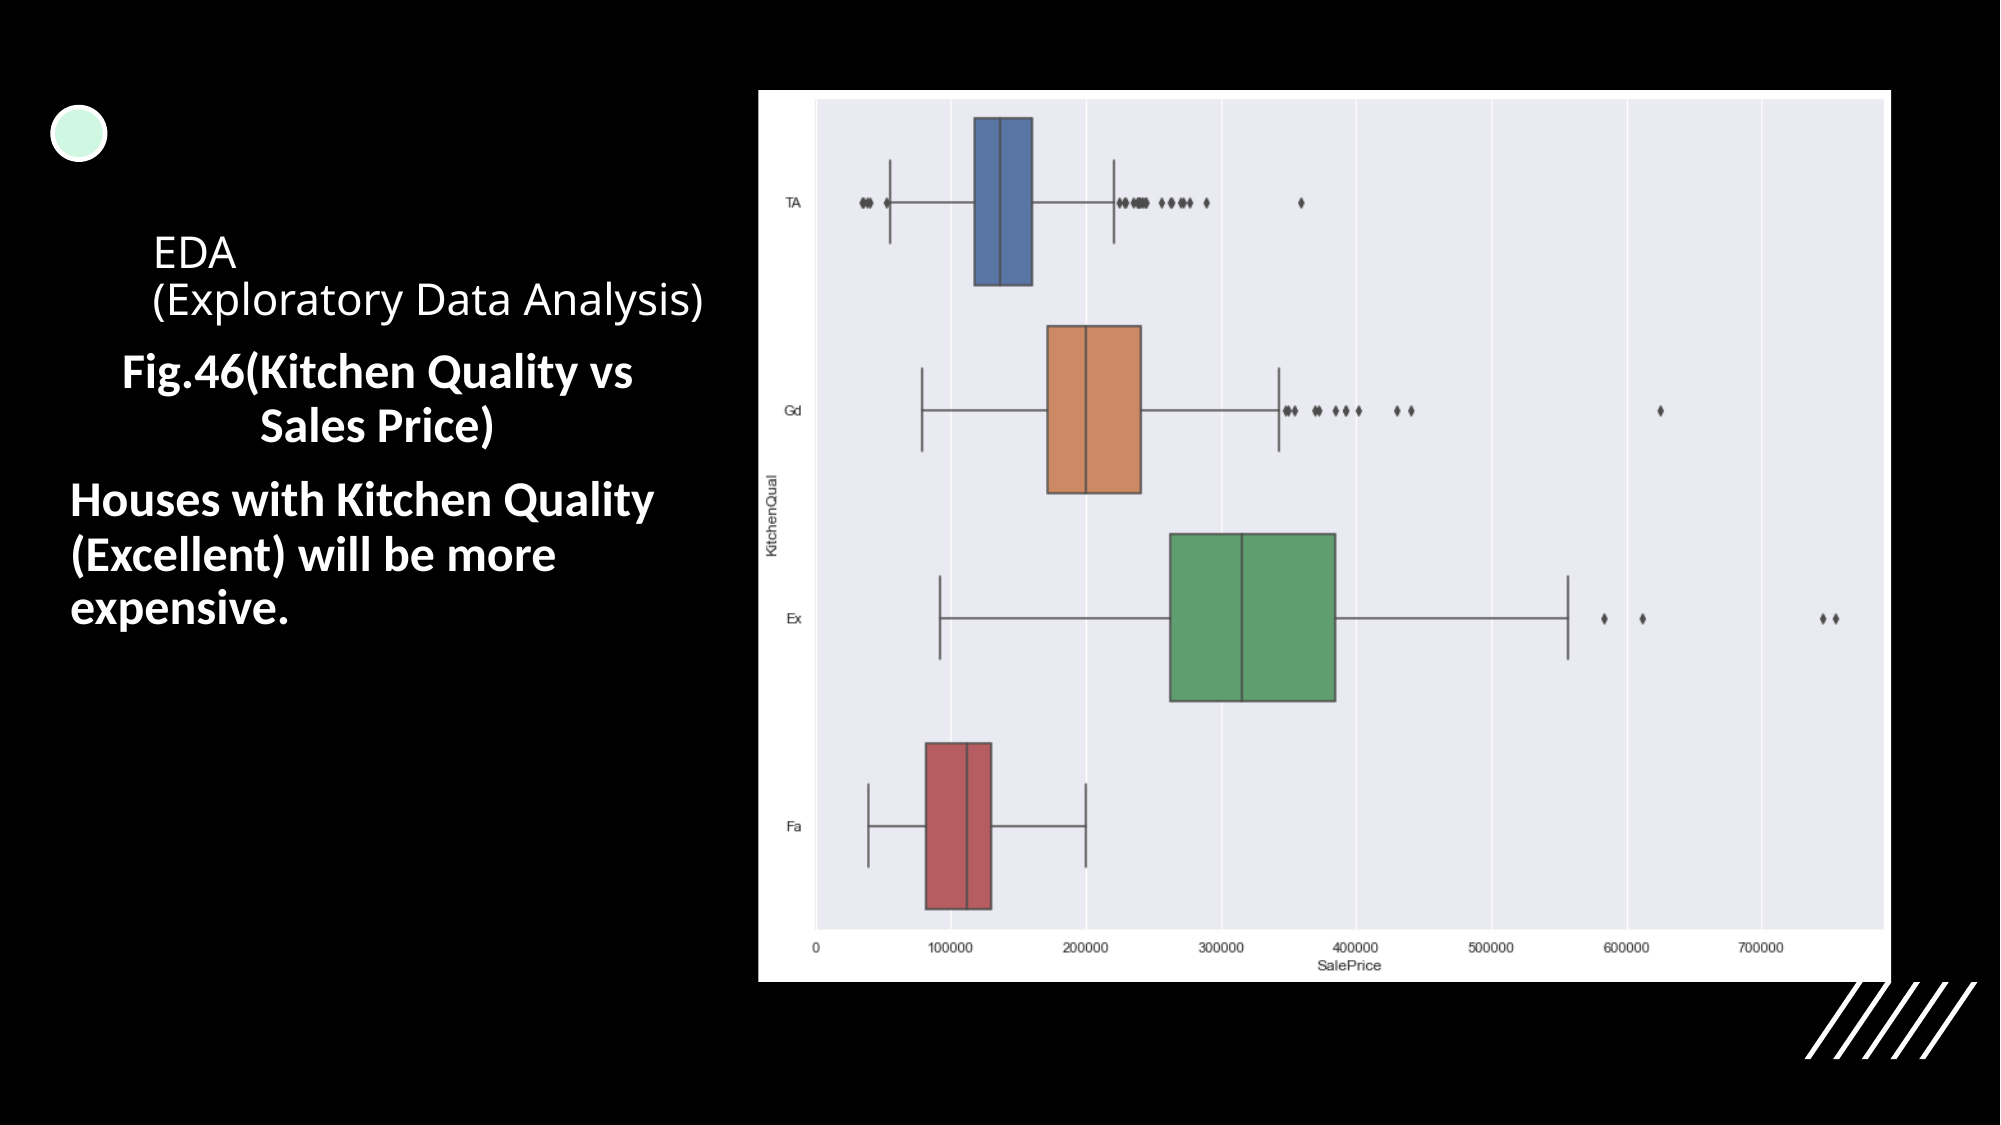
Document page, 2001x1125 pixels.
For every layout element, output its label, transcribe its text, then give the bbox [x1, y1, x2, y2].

picture [758, 89, 1892, 982]
list Fig.46(Kitchen Quality vs Sales Price) Houses with Kitchen Quality (Excellent) will be more expensive. [55, 337, 701, 963]
title EDA (Exploratory Data Analysis) [137, 75, 783, 338]
